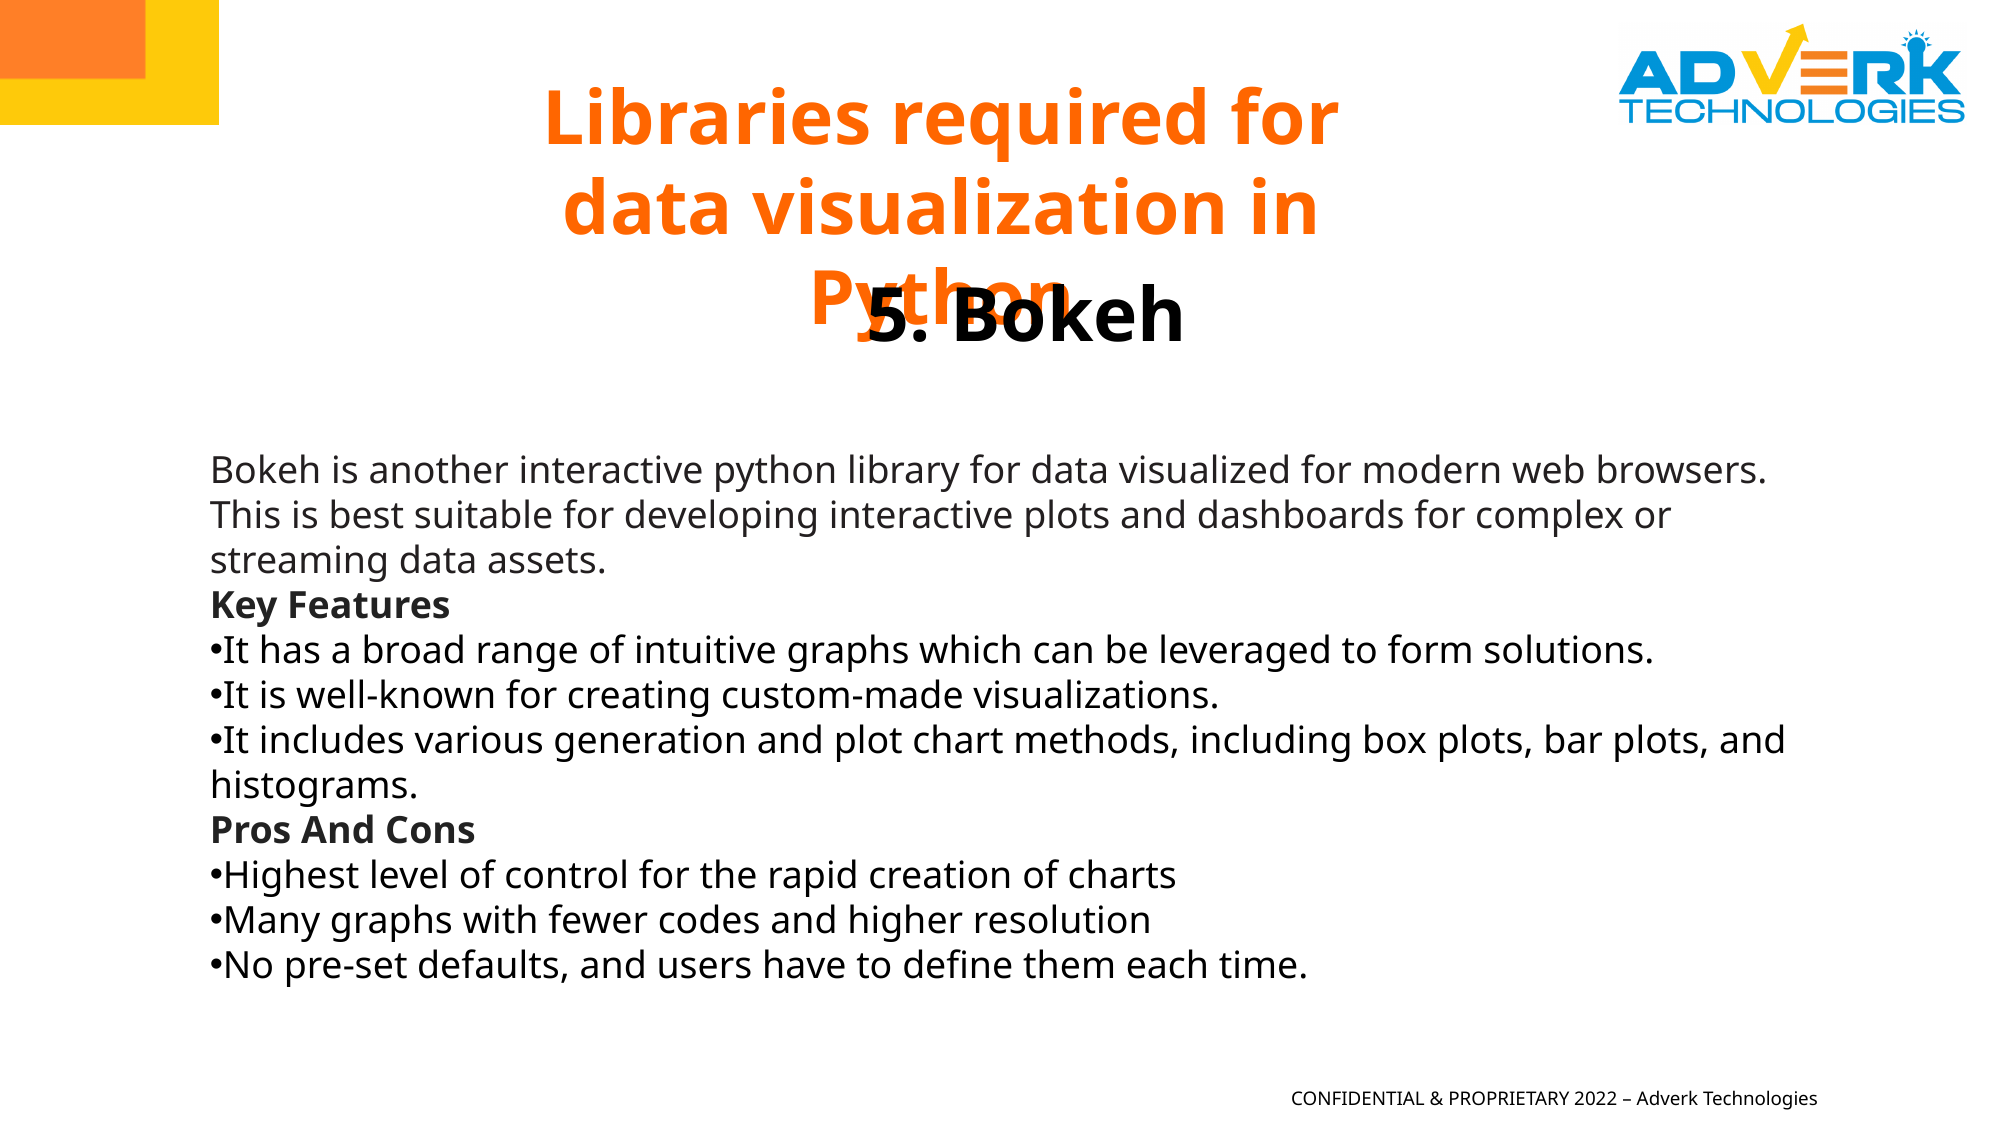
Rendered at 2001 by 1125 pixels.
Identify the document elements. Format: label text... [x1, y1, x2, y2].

text_box CONFIDENTIAL & PROPRIETARY 2022 – Adverk Technologies [1249, 1080, 1859, 1116]
text_box Libraries required for data visualization in Python [455, 62, 1429, 259]
picture [0, 0, 219, 125]
text_box 5. Bokeh Bokeh is another interactive python library for data visualized for modern web browsers. This is best suitable for developing interactive plots and dashboards for complex or streaming data assets. Key Features It has a broad range of intuitive graphs which can be leveraged to form solutions. It is well-known for creating custom-made visualizations. It includes various generation and plot chart methods, including box plots, bar plots, and histograms. Pros And Cons Highest level of control for the rapid creation of charts Many graphs with fewer codes and higher resolution No pre-set defaults, and users have to define them each time. [194, 259, 1859, 994]
picture [1618, 22, 1967, 125]
